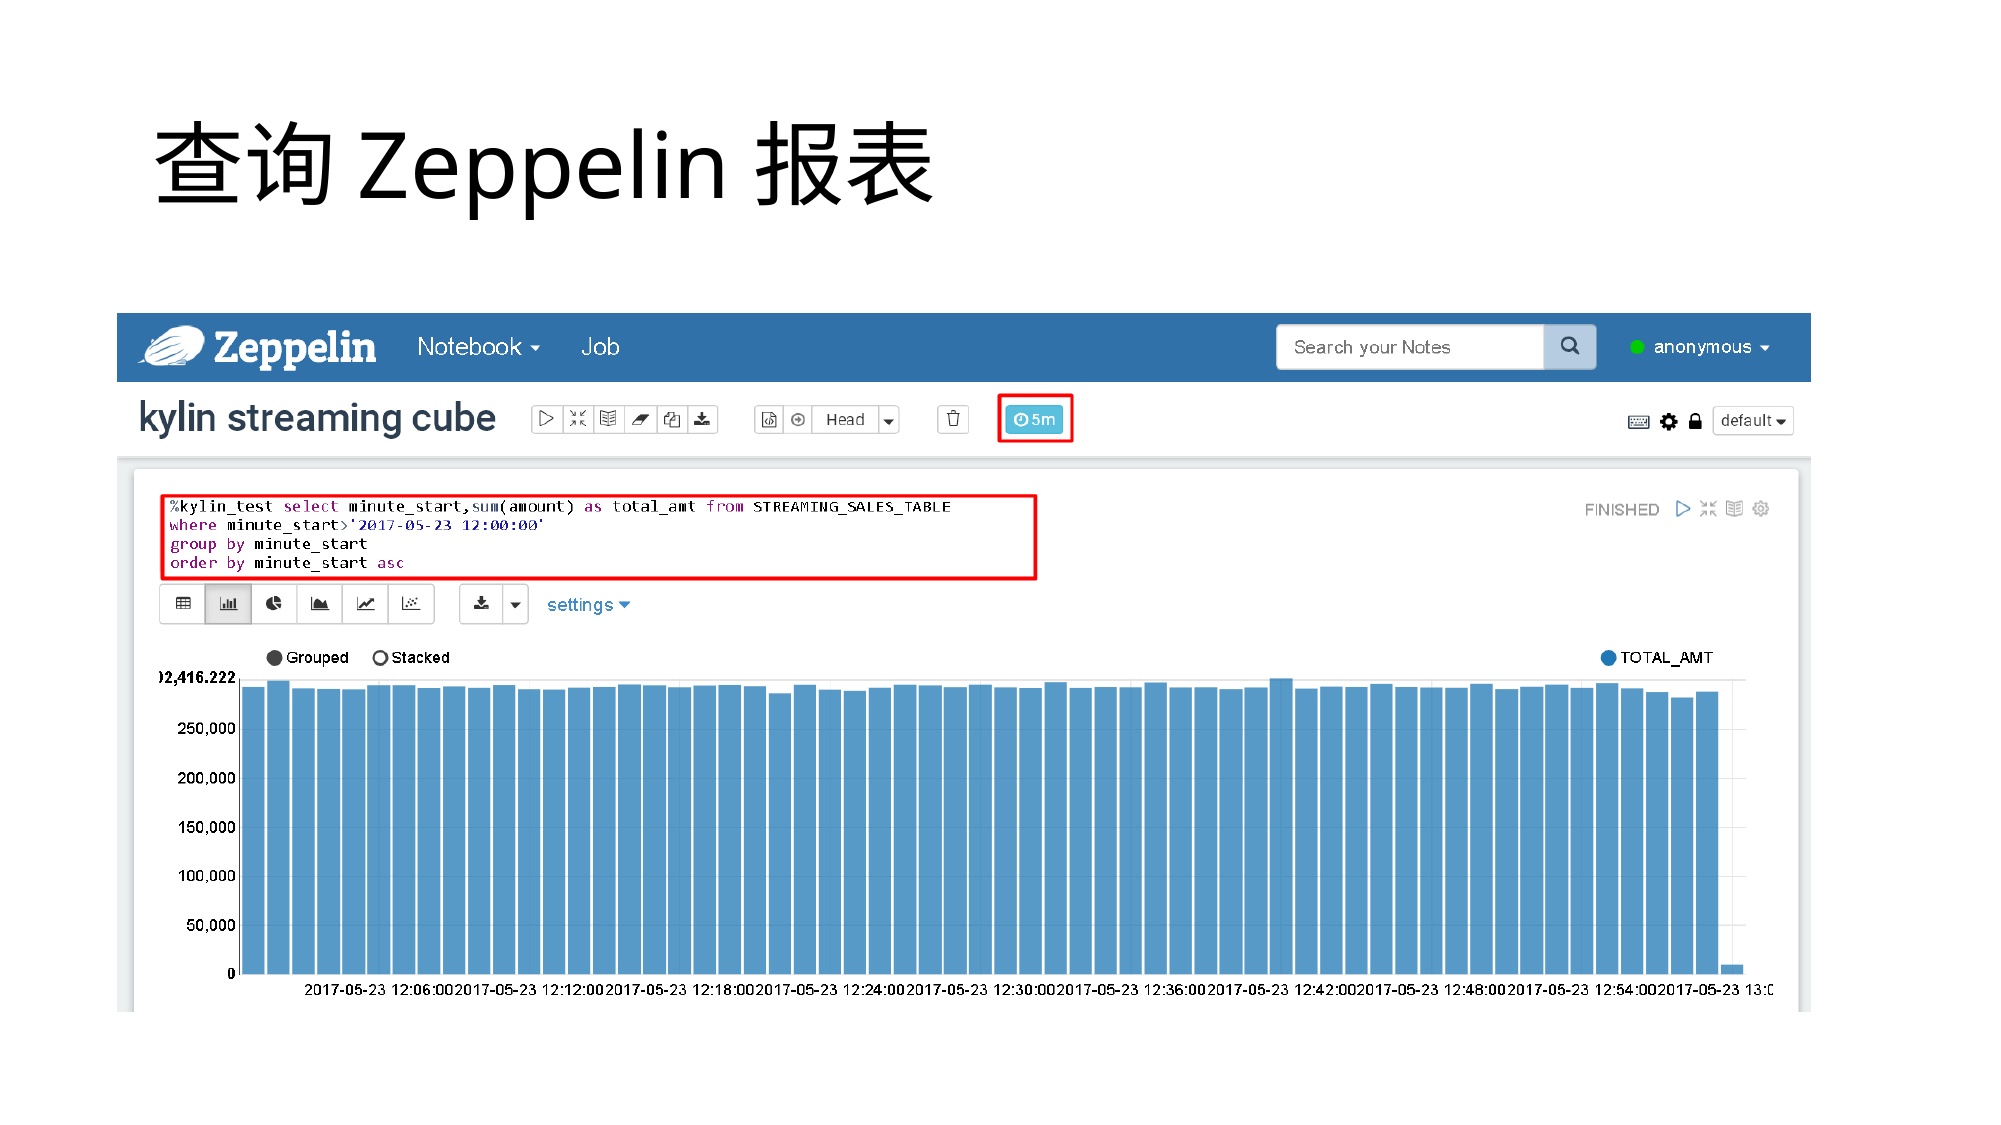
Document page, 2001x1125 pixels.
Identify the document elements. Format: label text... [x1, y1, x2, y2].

text_box 查询Zeppelin报表 [137, 59, 1863, 278]
picture [117, 310, 1811, 1012]
